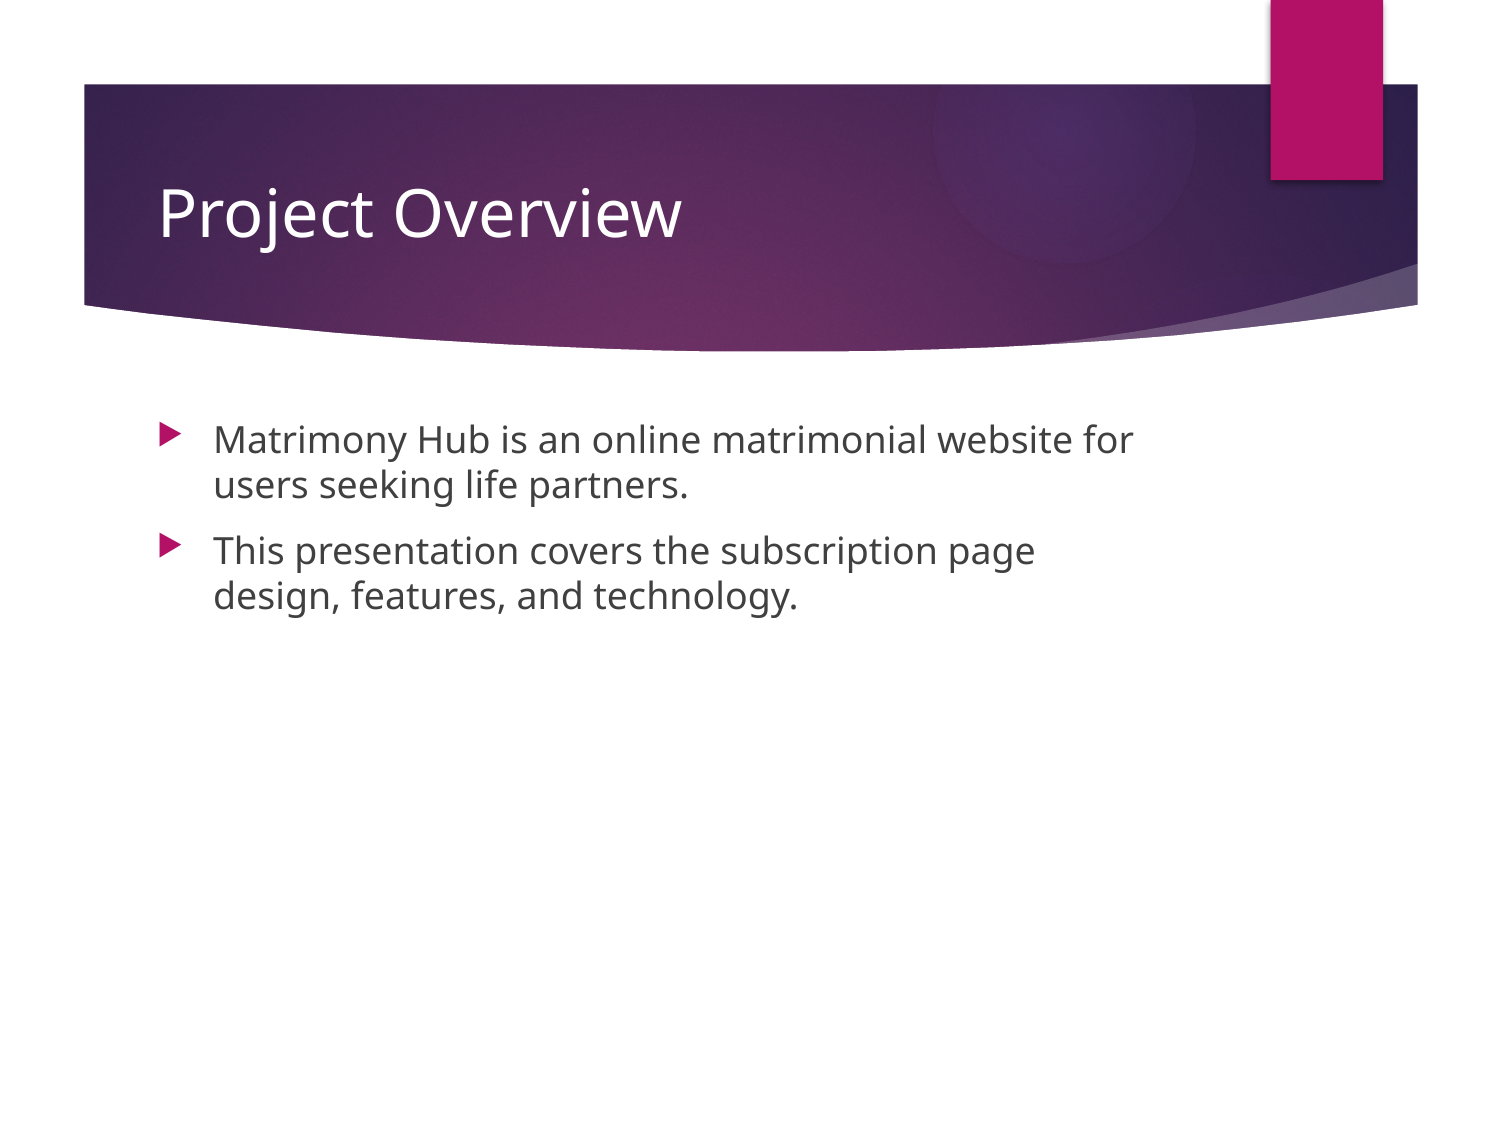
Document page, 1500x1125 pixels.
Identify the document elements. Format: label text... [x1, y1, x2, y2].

list Matrimony Hub is an online matrimonial website for users seeking life partners. This presentation covers the subscription page design, features, and technology. [141, 408, 1183, 988]
title Project Overview [142, 152, 1183, 269]
